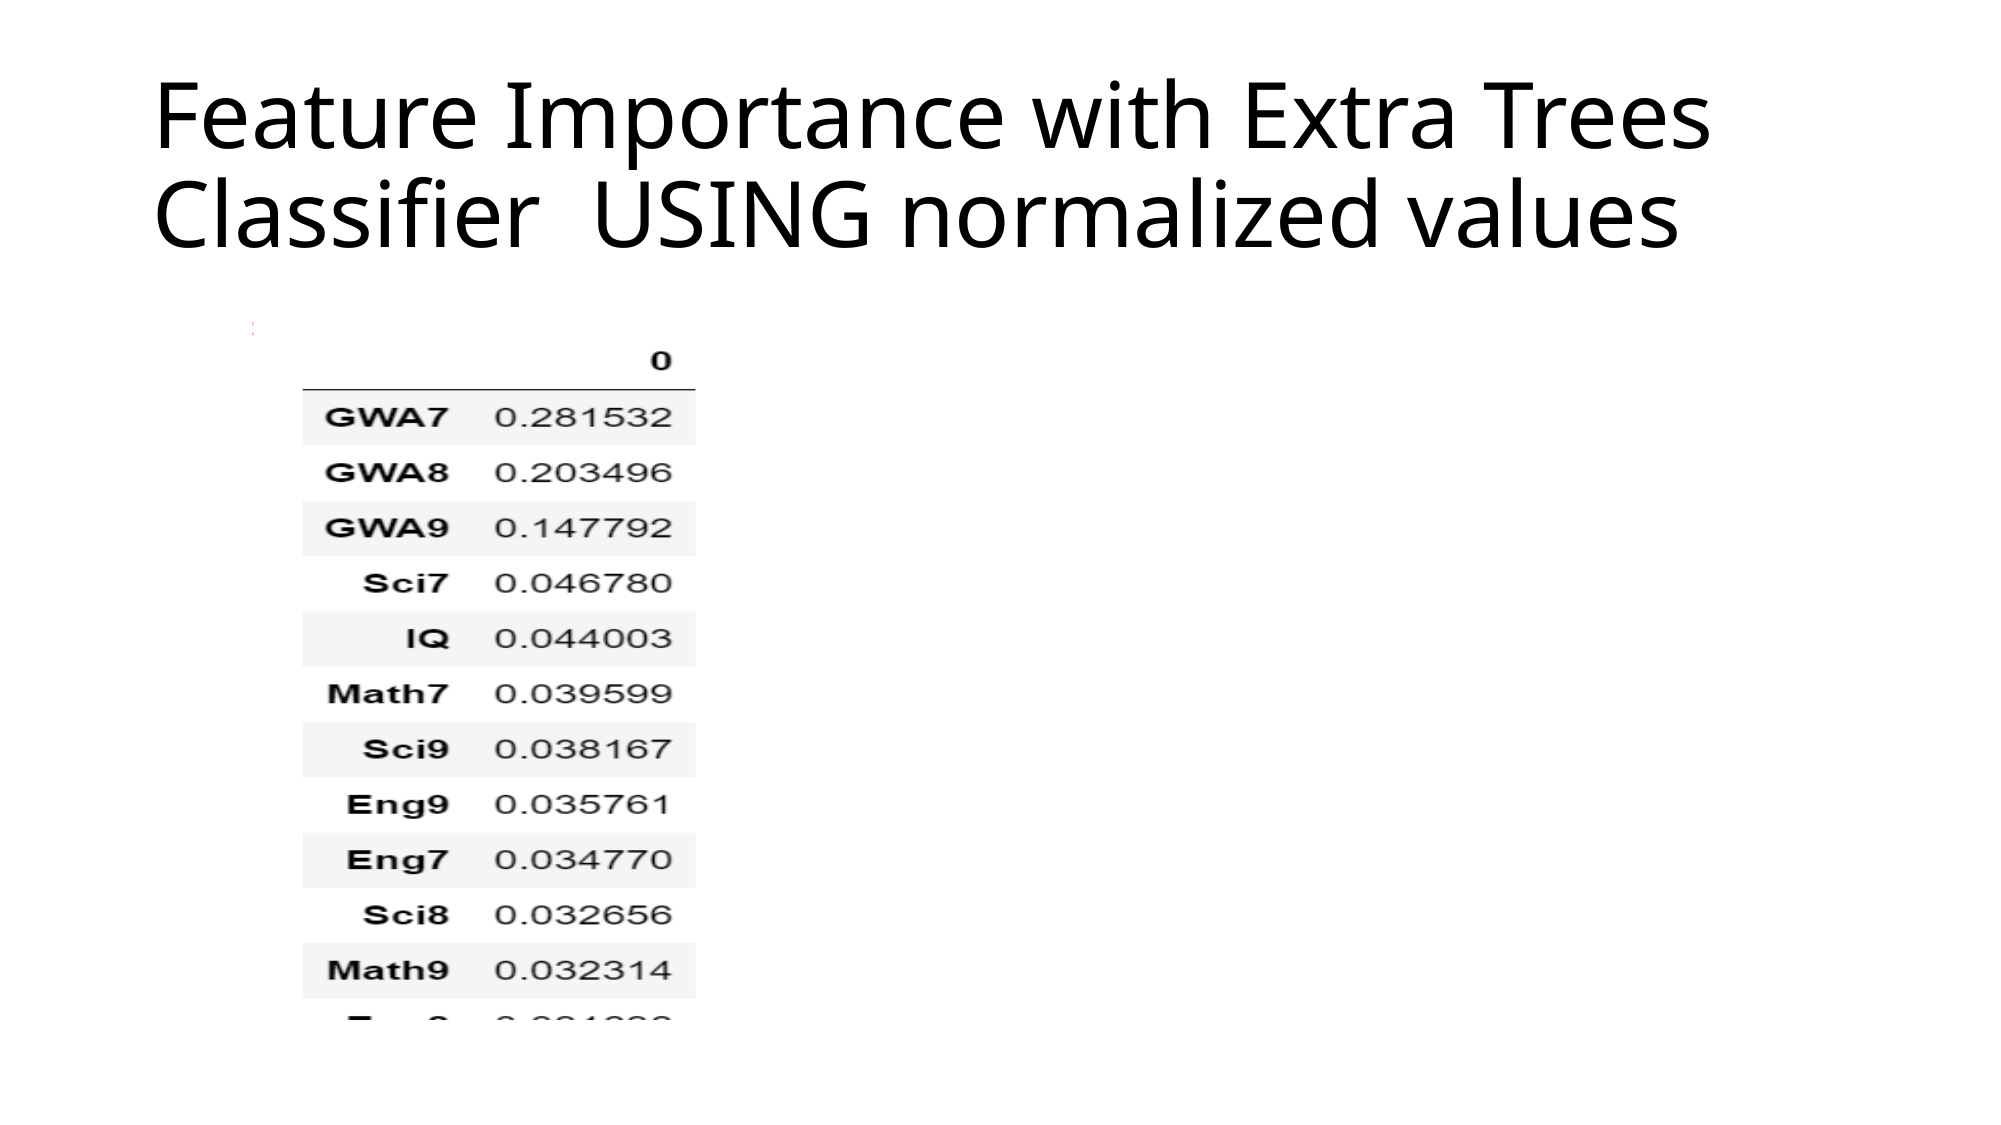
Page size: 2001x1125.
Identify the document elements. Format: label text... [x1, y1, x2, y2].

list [252, 305, 739, 1020]
title Feature Importance with Extra Trees Classifier USING normalized values [137, 59, 1863, 278]
